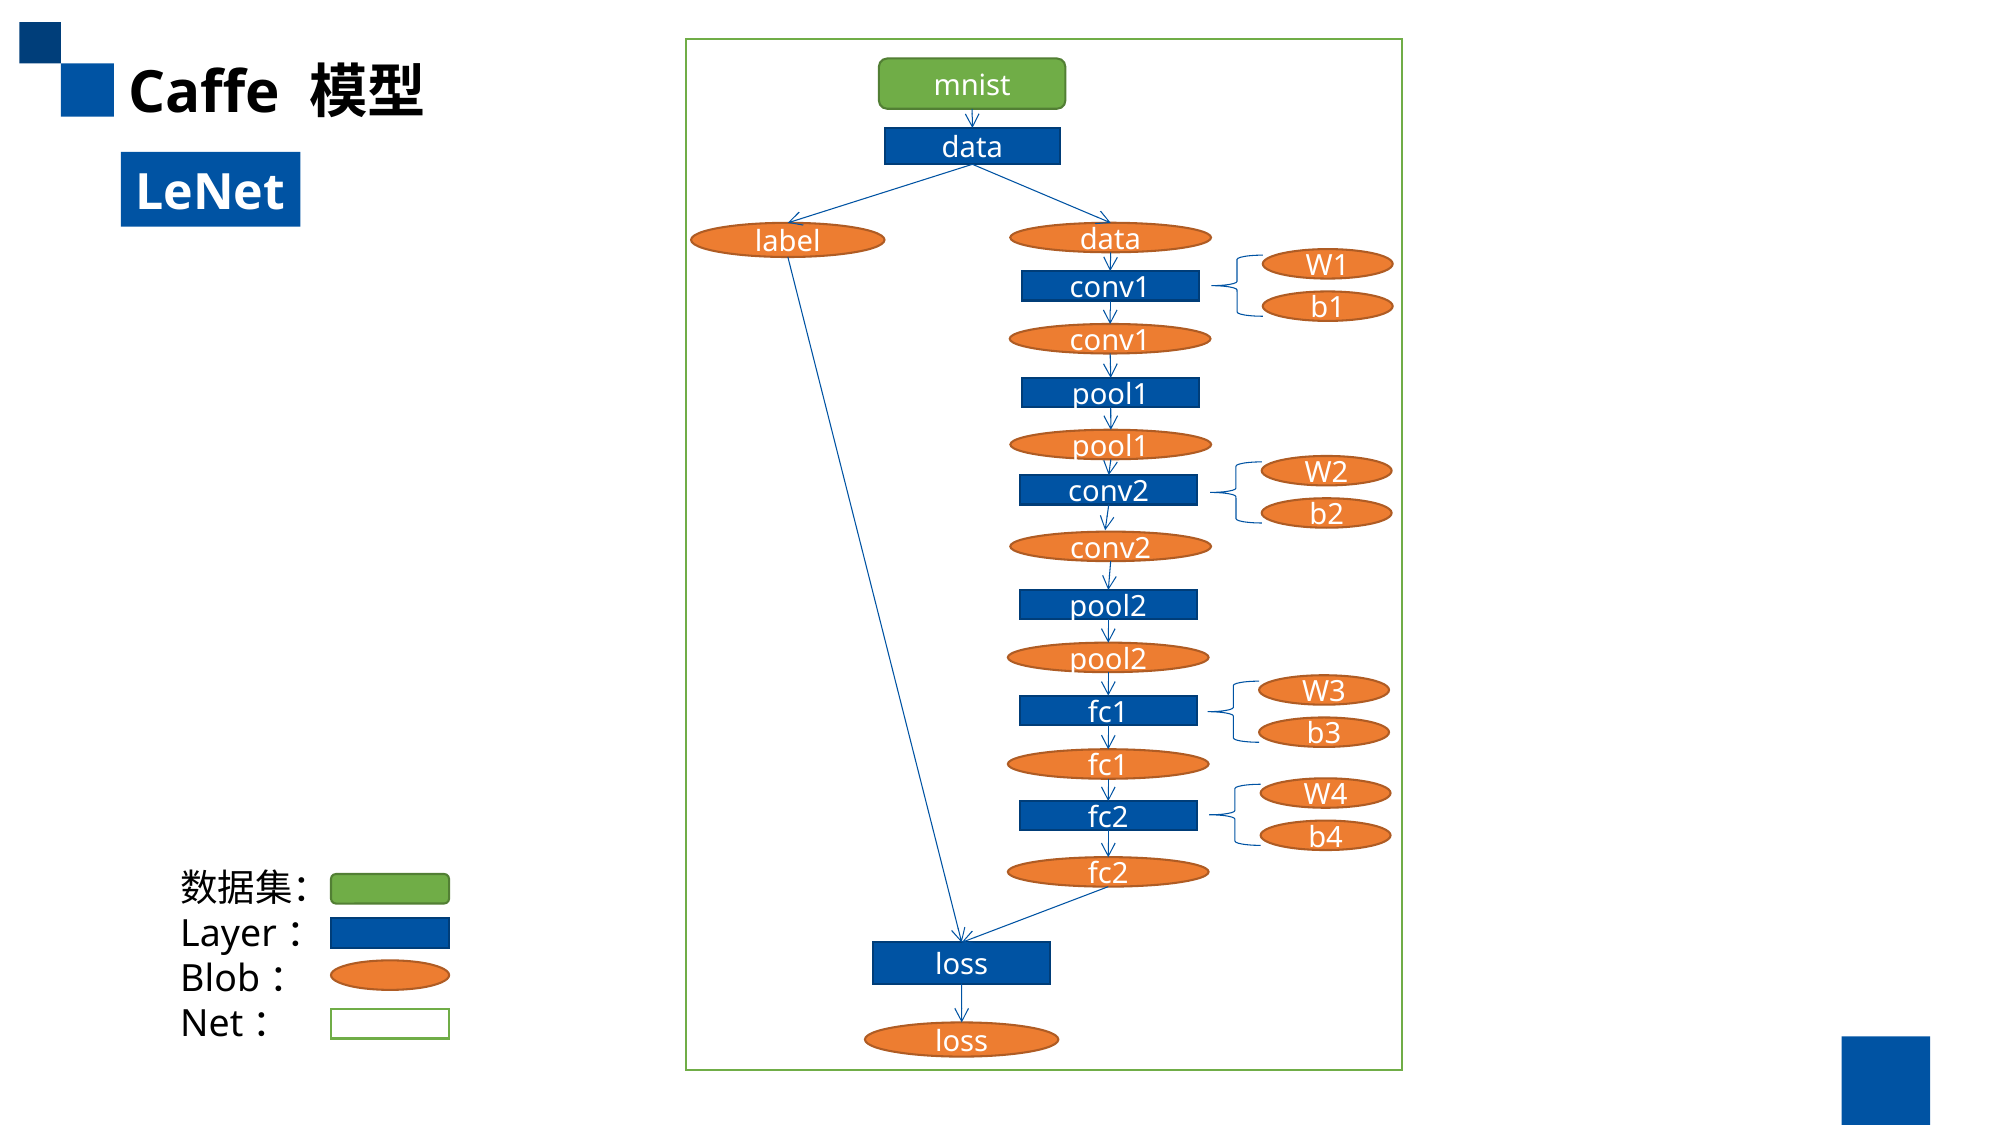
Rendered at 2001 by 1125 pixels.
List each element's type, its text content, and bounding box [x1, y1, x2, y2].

text_box [685, 38, 1403, 1071]
text_box [1211, 254, 1263, 317]
text_box b2 [1262, 497, 1393, 529]
text_box pool1 [1021, 377, 1200, 408]
text_box [329, 959, 451, 991]
slide_number [1771, 1050, 2000, 1111]
text_box data [1009, 221, 1213, 254]
text_box b3 [1260, 716, 1391, 748]
text_box pool2 [1006, 641, 1210, 674]
text_box [330, 917, 450, 949]
text_box [1209, 783, 1261, 846]
text_box W4 [1261, 777, 1392, 809]
text_box Caffe 模型 [113, 47, 1000, 132]
text_box LeNet [120, 151, 301, 227]
text_box mnist [877, 57, 1067, 110]
text_box conv1 [1008, 322, 1212, 355]
text_box W1 [1263, 248, 1394, 280]
text_box fc1 [1006, 748, 1210, 780]
text_box loss [863, 1021, 1060, 1058]
text_box [1207, 680, 1260, 743]
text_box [1106, 561, 1110, 590]
text_box data [884, 127, 1061, 164]
text_box conv2 [1019, 474, 1198, 506]
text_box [786, 256, 961, 943]
text_box [1210, 461, 1262, 524]
text_box conv1 [1021, 270, 1200, 302]
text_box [786, 164, 970, 223]
text_box pool2 [1019, 589, 1198, 620]
text_box [329, 872, 451, 905]
text_box 数据集： Layer： Blob： Net： [165, 856, 477, 1052]
text_box conv2 [1009, 530, 1213, 563]
text_box fc2 [1019, 800, 1198, 831]
text_box loss [872, 943, 1051, 985]
text_box W3 [1260, 674, 1391, 706]
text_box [970, 164, 1110, 223]
text_box fc1 [1019, 695, 1198, 726]
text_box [960, 886, 1107, 943]
text_box pool1 [1009, 428, 1213, 461]
text_box fc2 [1006, 856, 1210, 888]
text_box b4 [1261, 819, 1392, 852]
text_box label [689, 221, 886, 259]
text_box b1 [1263, 290, 1394, 322]
text_box [330, 1008, 450, 1040]
text_box W2 [1262, 454, 1393, 487]
